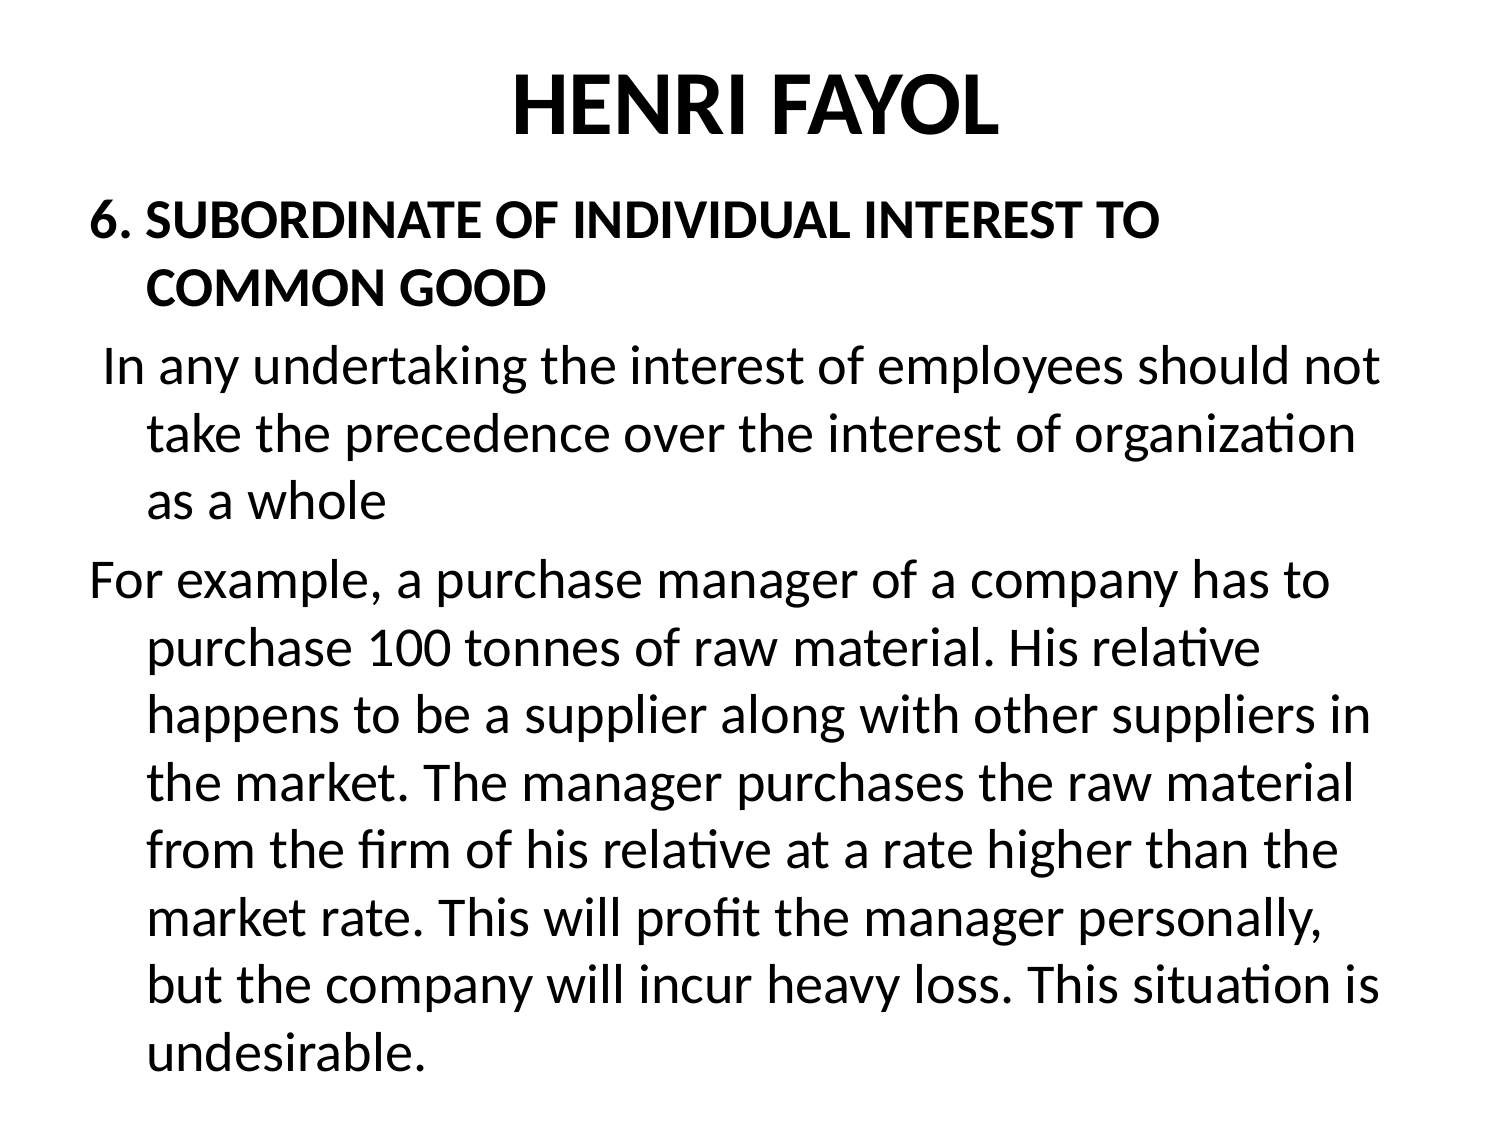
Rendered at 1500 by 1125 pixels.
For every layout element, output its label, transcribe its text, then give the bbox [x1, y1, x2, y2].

title HENRI FAYOL [75, 45, 1438, 150]
list 6. SUBORDINATE OF INDIVIDUAL INTEREST TO COMMON GOOD In any undertaking the interest of employees should not take the precedence over the interest of organization as a whole For example, a purchase manager of a company has to purchase 100 tonnes of raw material. His relative happens to be a supplier along with other suppliers in the market. The manager purchases the raw material from the firm of his relative at a rate higher than the market rate. This will profit the manager personally, but the company will incur heavy loss. This situation is undesirable. [75, 174, 1425, 963]
